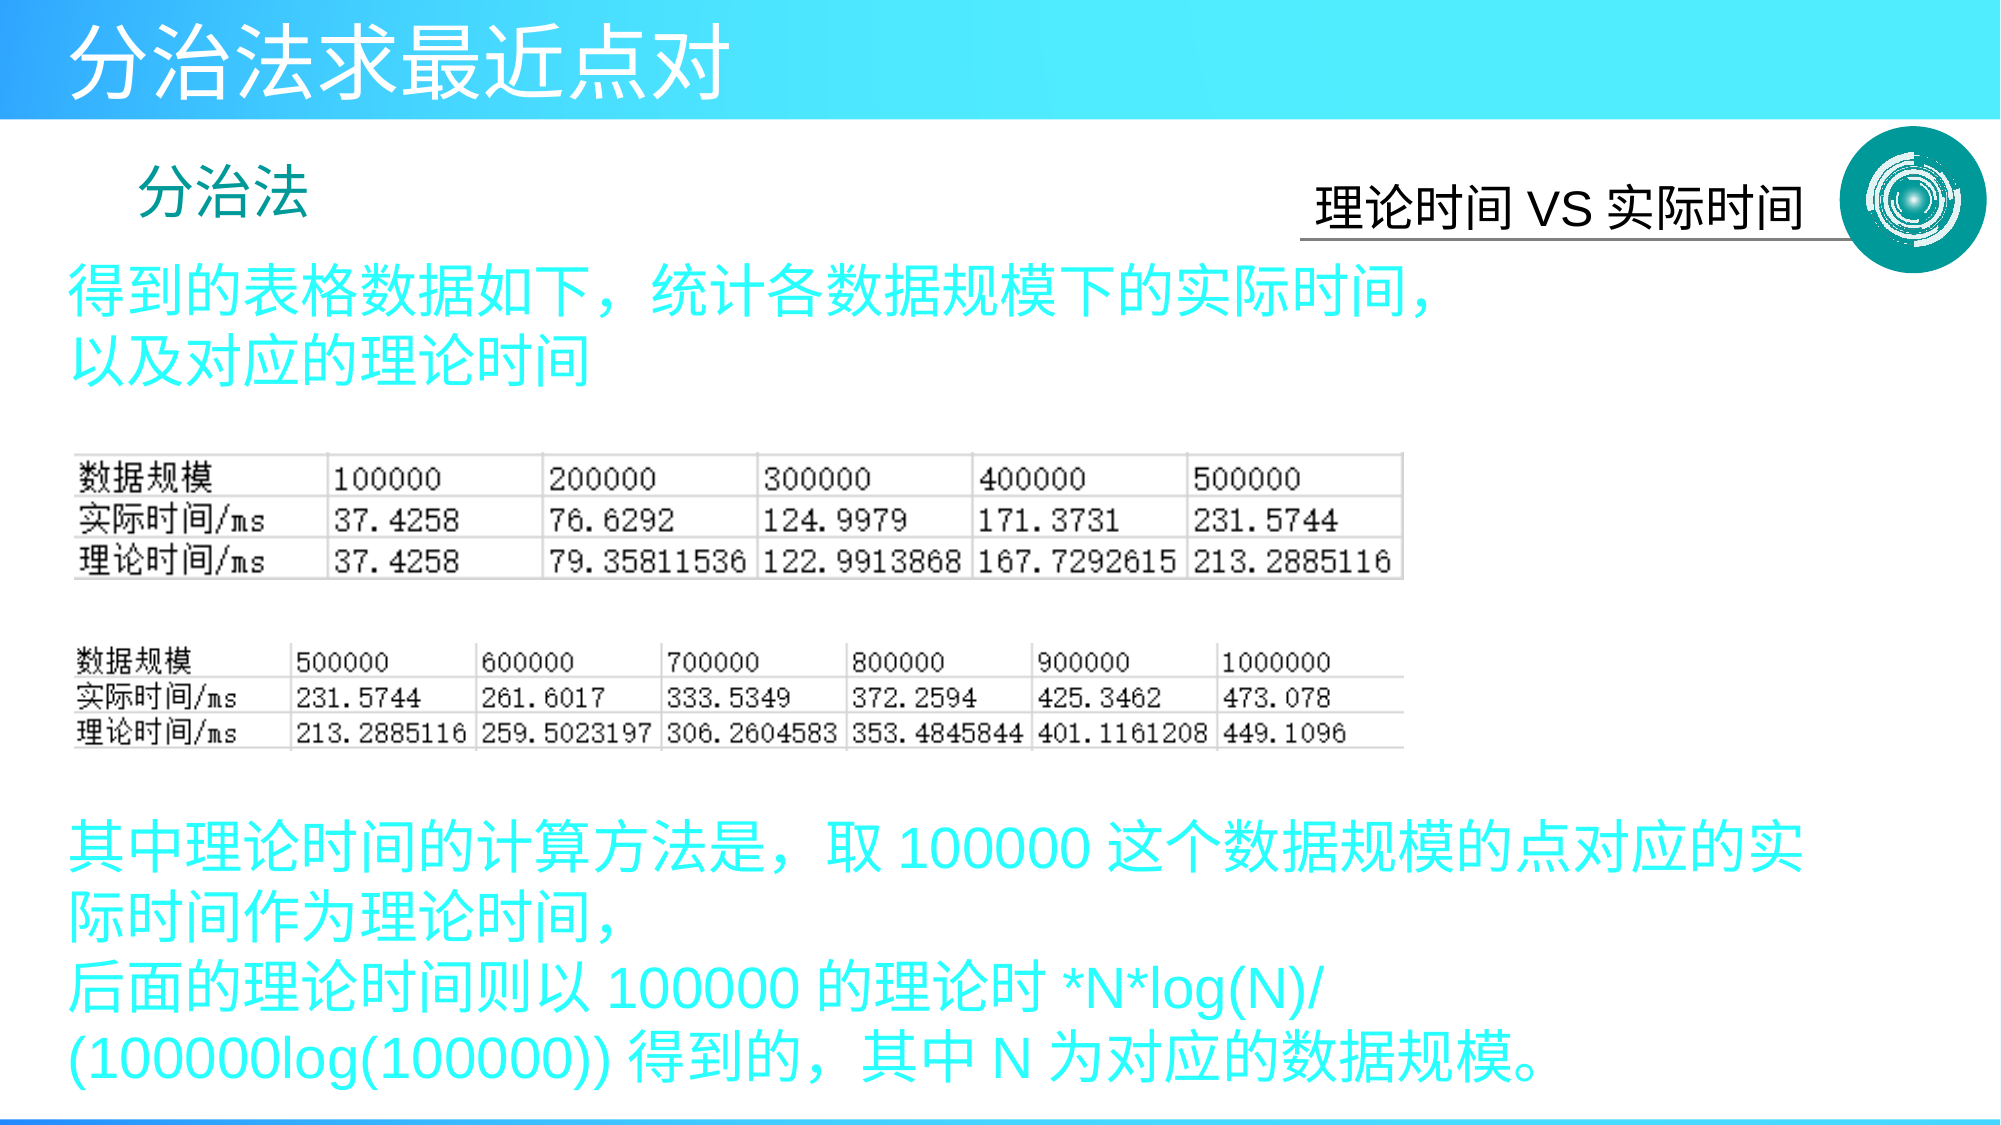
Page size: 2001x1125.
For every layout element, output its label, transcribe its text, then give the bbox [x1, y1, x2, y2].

text_box [1845, 125, 1988, 275]
picture [0, 0, 2001, 119]
picture [0, 1120, 2001, 1125]
picture [1865, 152, 1961, 247]
text_box 其中理论时间的计算方法是，取100000这个数据规模的点对应的实际时间作为理论时间， 后面的理论时间则以100000的理论时*N*log(N)/(100000log(100000))得到的，其中N为对应的数据规模。 [53, 802, 1840, 1098]
text_box 分治法 [121, 147, 505, 233]
text_box 理论时间VS实际时间 [1300, 169, 1865, 245]
picture [74, 643, 1404, 752]
picture [74, 452, 1404, 580]
text_box 得到的表格数据如下，统计各数据规模下的实际时间，以及对应的理论时间 [53, 246, 1456, 402]
